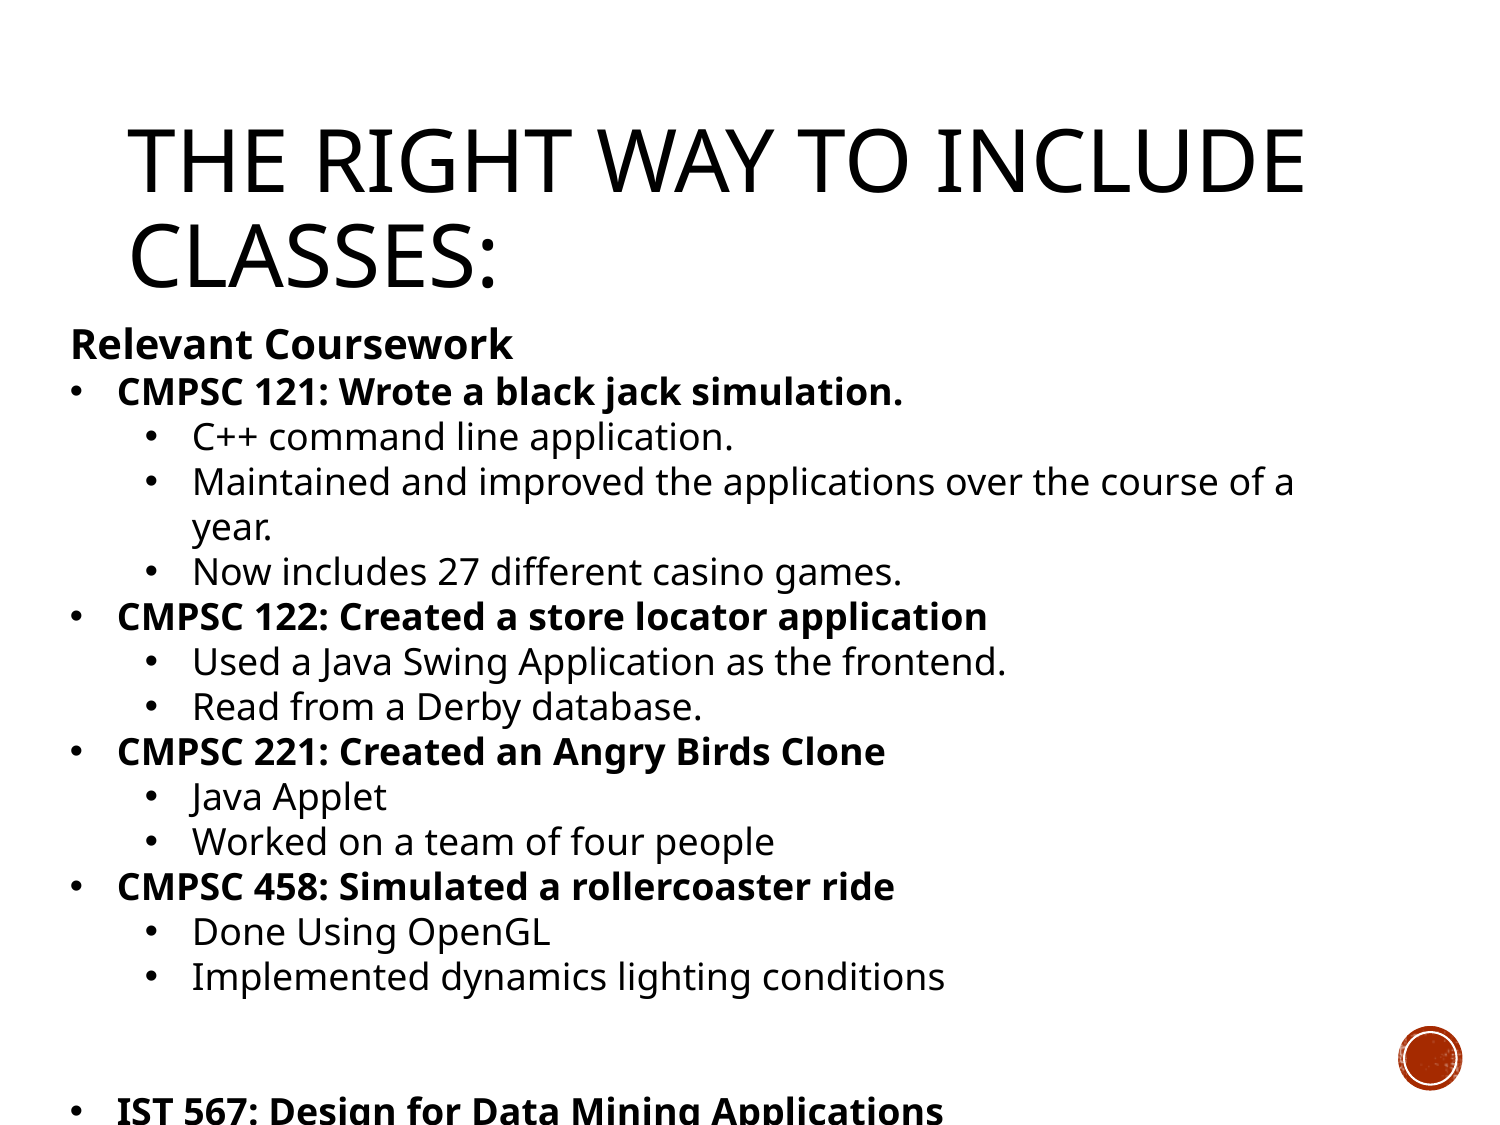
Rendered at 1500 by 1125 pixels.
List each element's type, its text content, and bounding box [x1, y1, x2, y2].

title The Right way to include Classes: [112, 79, 1388, 344]
text_box Relevant Coursework CMPSC 121: Wrote a black jack simulation. C++ command line application. Maintained and improved the applications over the course of a year. Now includes 27 different casino games. CMPSC 122: Created a store locator application Used a Java Swing Application as the frontend. Read from a Derby database. CMPSC 221: Created an Angry Birds Clone Java Applet Worked on a team of four people CMPSC 458: Simulated a rollercoaster ride Done Using OpenGL Implemented dynamics lighting conditions IST 567: Design for Data Mining Applications [55, 310, 1345, 1125]
